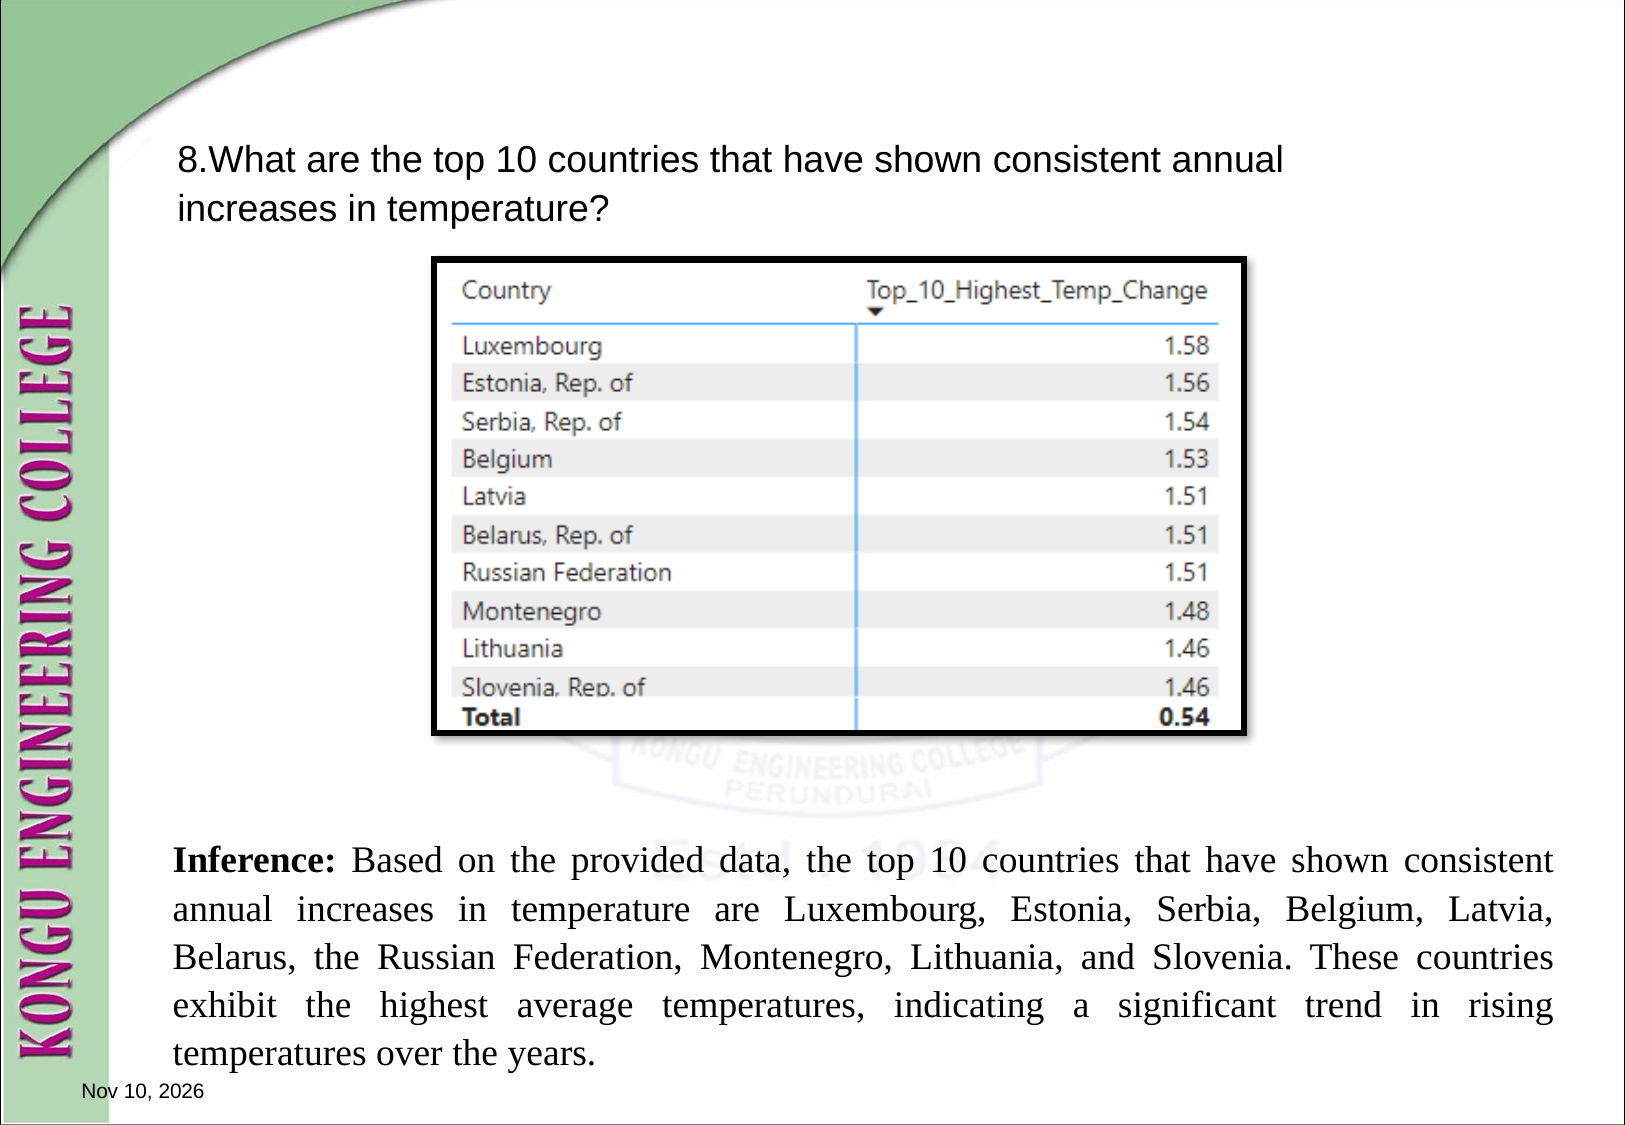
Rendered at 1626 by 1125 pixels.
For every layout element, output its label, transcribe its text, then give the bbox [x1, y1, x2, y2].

text_box Inference: Based on the provided data, the top 10 countries that have shown consistent annual increases in temperature are Luxembourg, Estonia, Serbia, Belgium, Latvia, Belarus, the Russian Federation, Montenegro, Lithuania, and Slovenia. These countries exhibit the highest average temperatures, indicating a significant trend in rising temperatures over the years. [157, 825, 1571, 1081]
slide_number 16-Nov-24 [81, 1042, 461, 1103]
text_box 8.What are the top 10 countries that have shown consistent annual increases in temperature? [162, 124, 1463, 236]
picture [0, 0, 1626, 1125]
